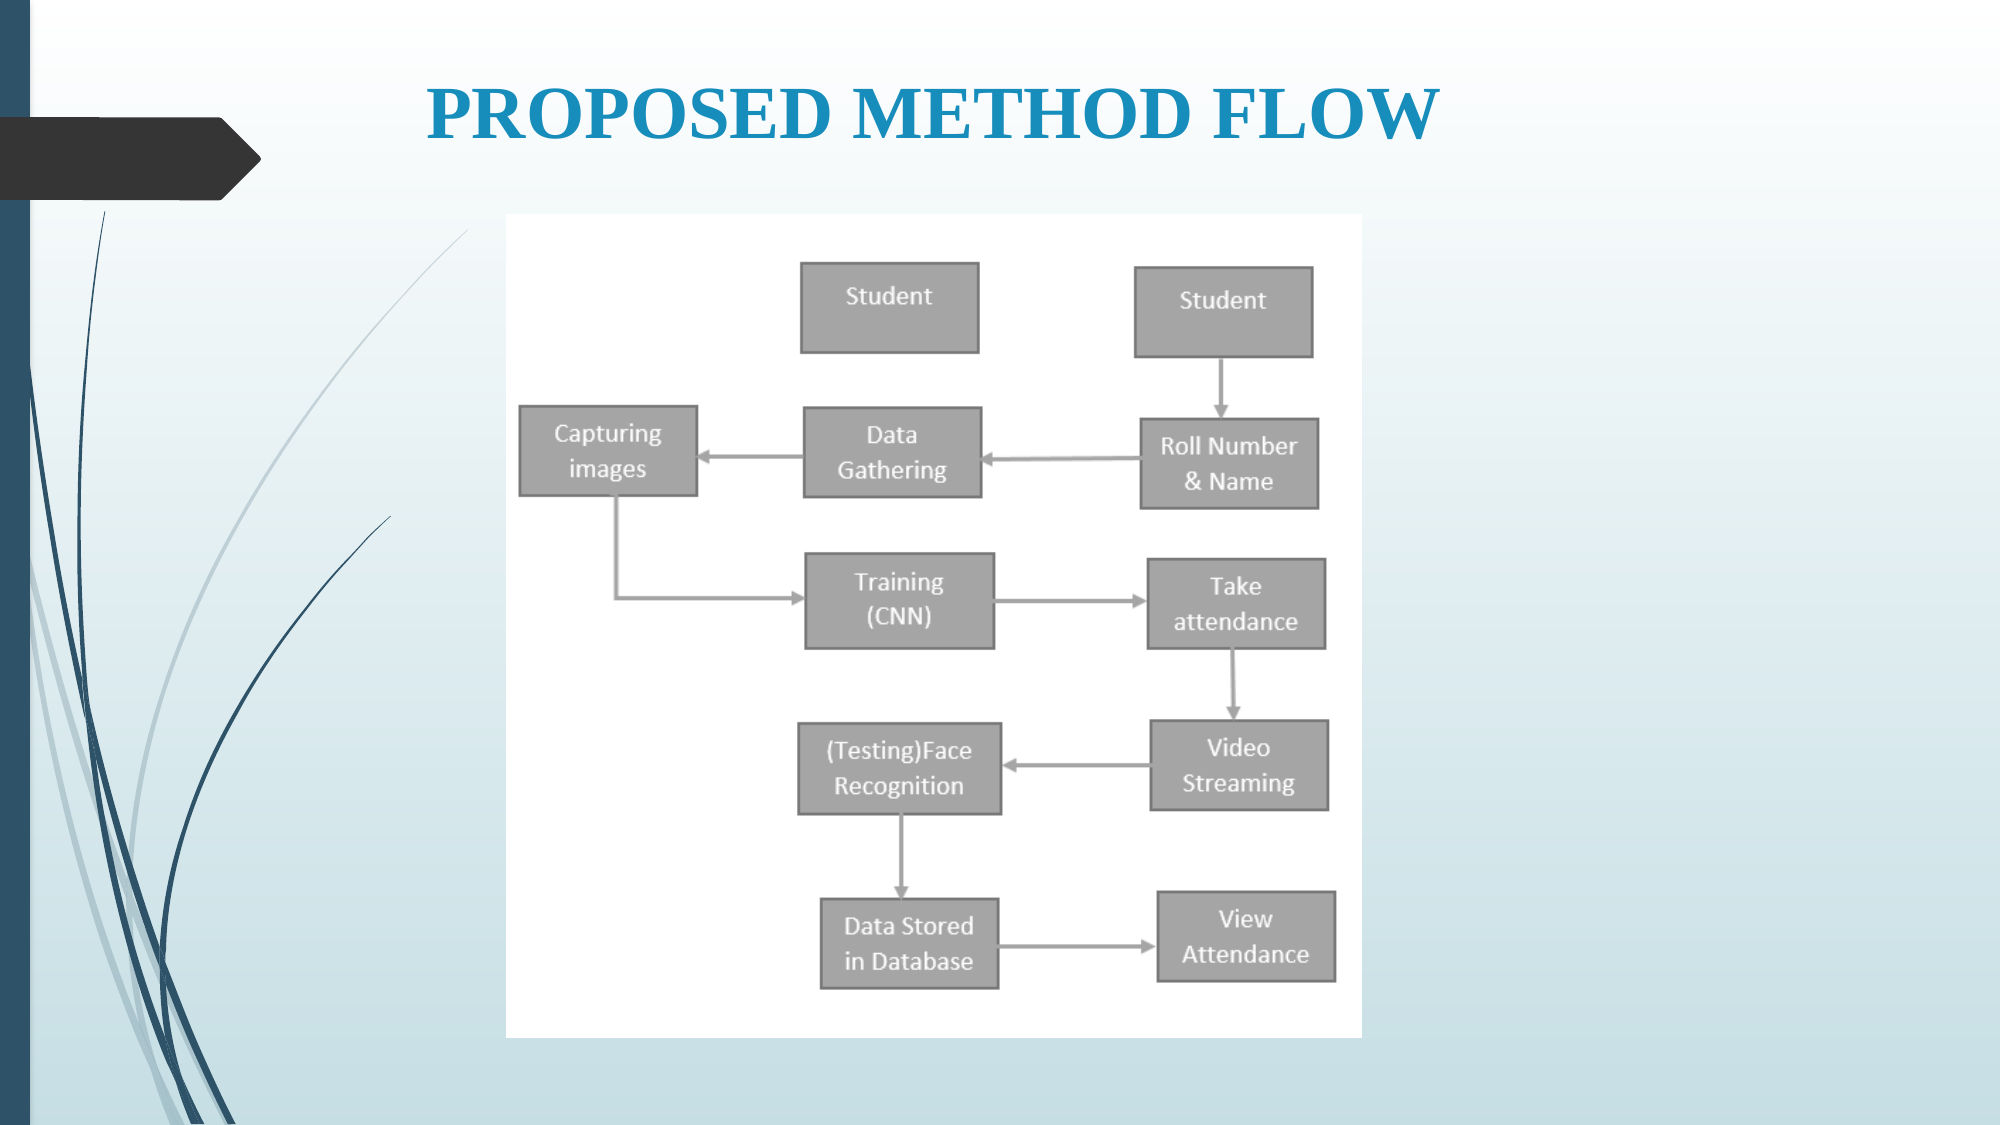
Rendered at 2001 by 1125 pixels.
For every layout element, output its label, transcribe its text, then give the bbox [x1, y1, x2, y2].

picture [506, 214, 1363, 1038]
title PROPOSED METHOD FLOW [203, 55, 1666, 201]
